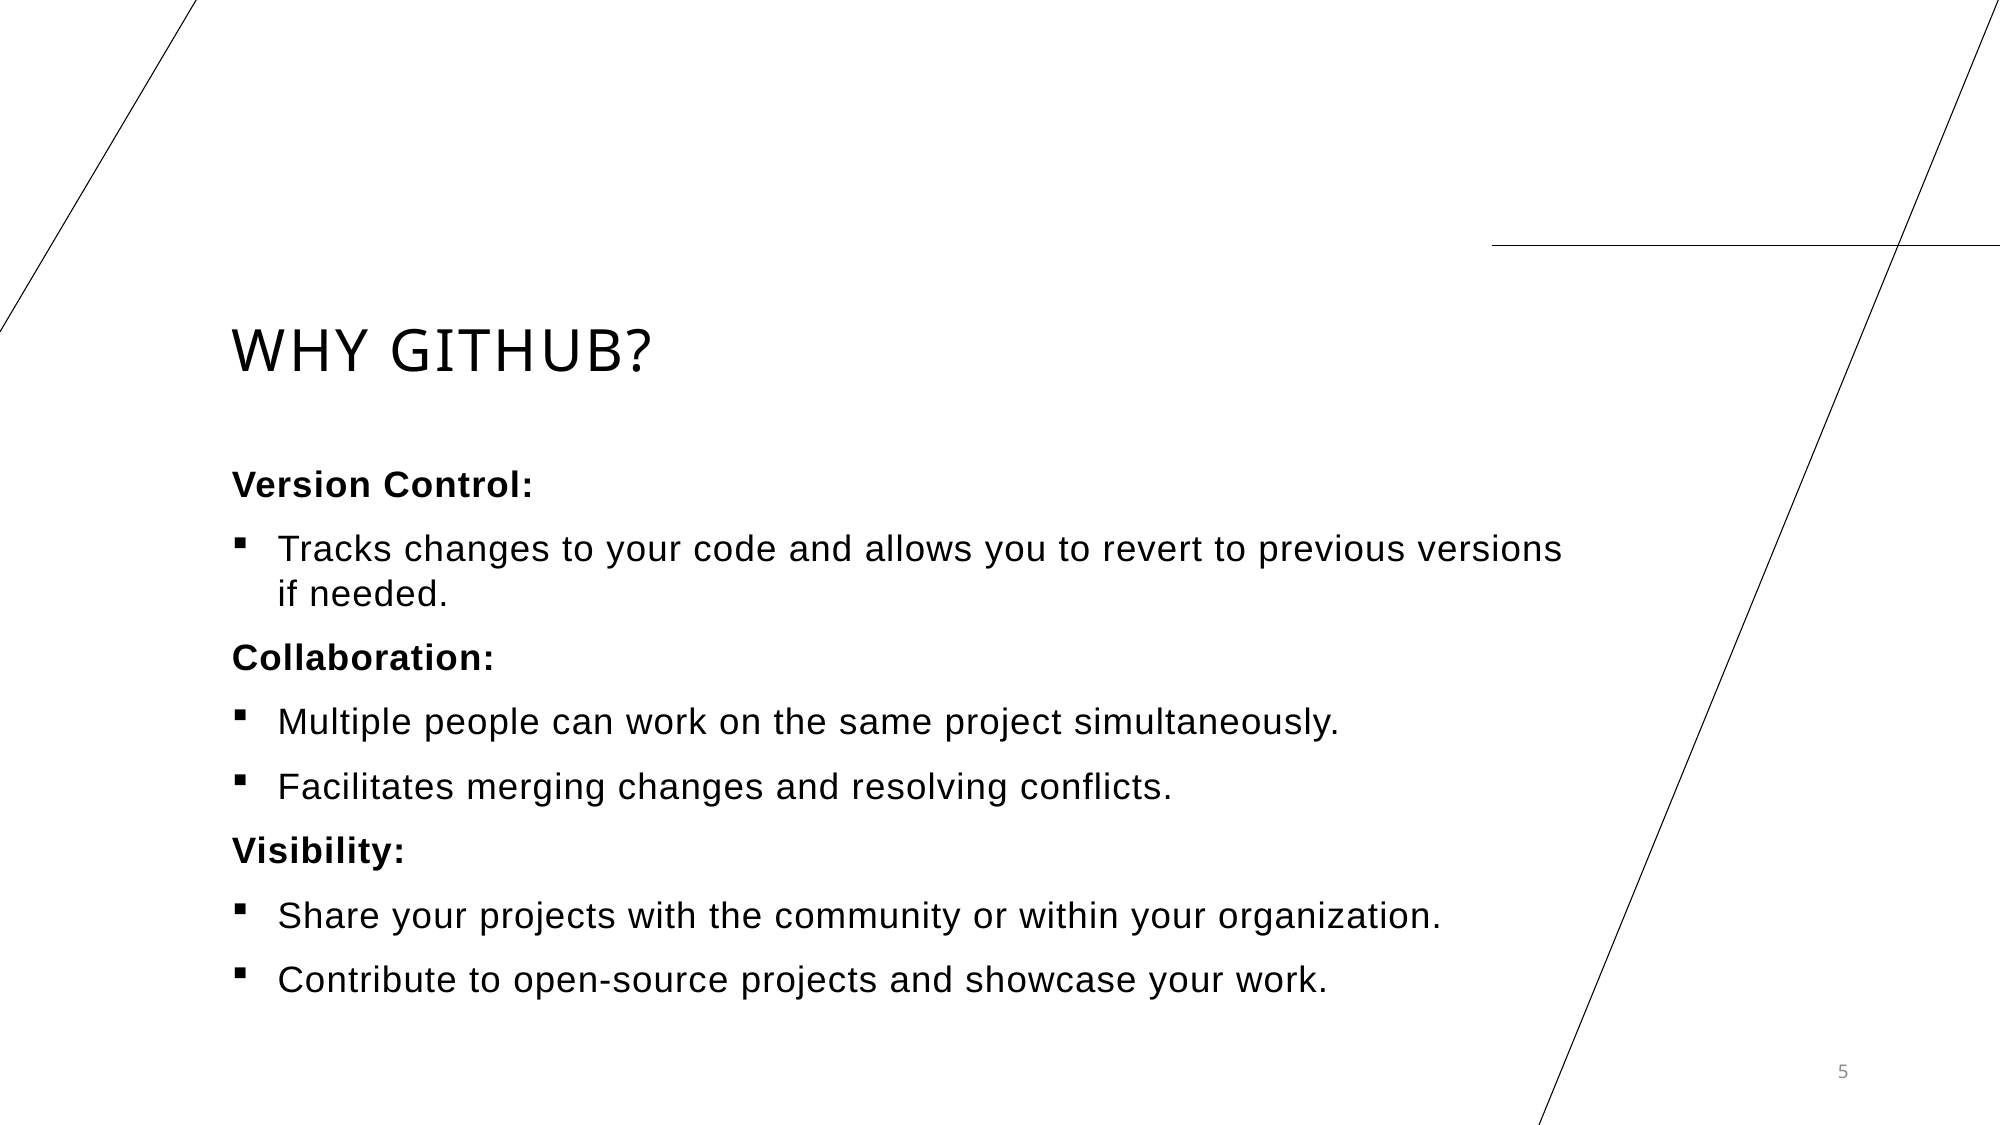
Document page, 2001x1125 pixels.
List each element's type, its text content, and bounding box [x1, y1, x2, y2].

slide_number 5 [1701, 1042, 1864, 1103]
list Version Control: Tracks changes to your code and allows you to revert to previous versions if needed. Collaboration: Multiple people can work on the same project simultaneously. Facilitates merging changes and resolving conflicts. Visibility: Share your projects with the community or within your organization. Contribute to open-source projects and showcase your work. [216, 453, 1606, 1013]
title Why GitHub? [216, 43, 1413, 392]
